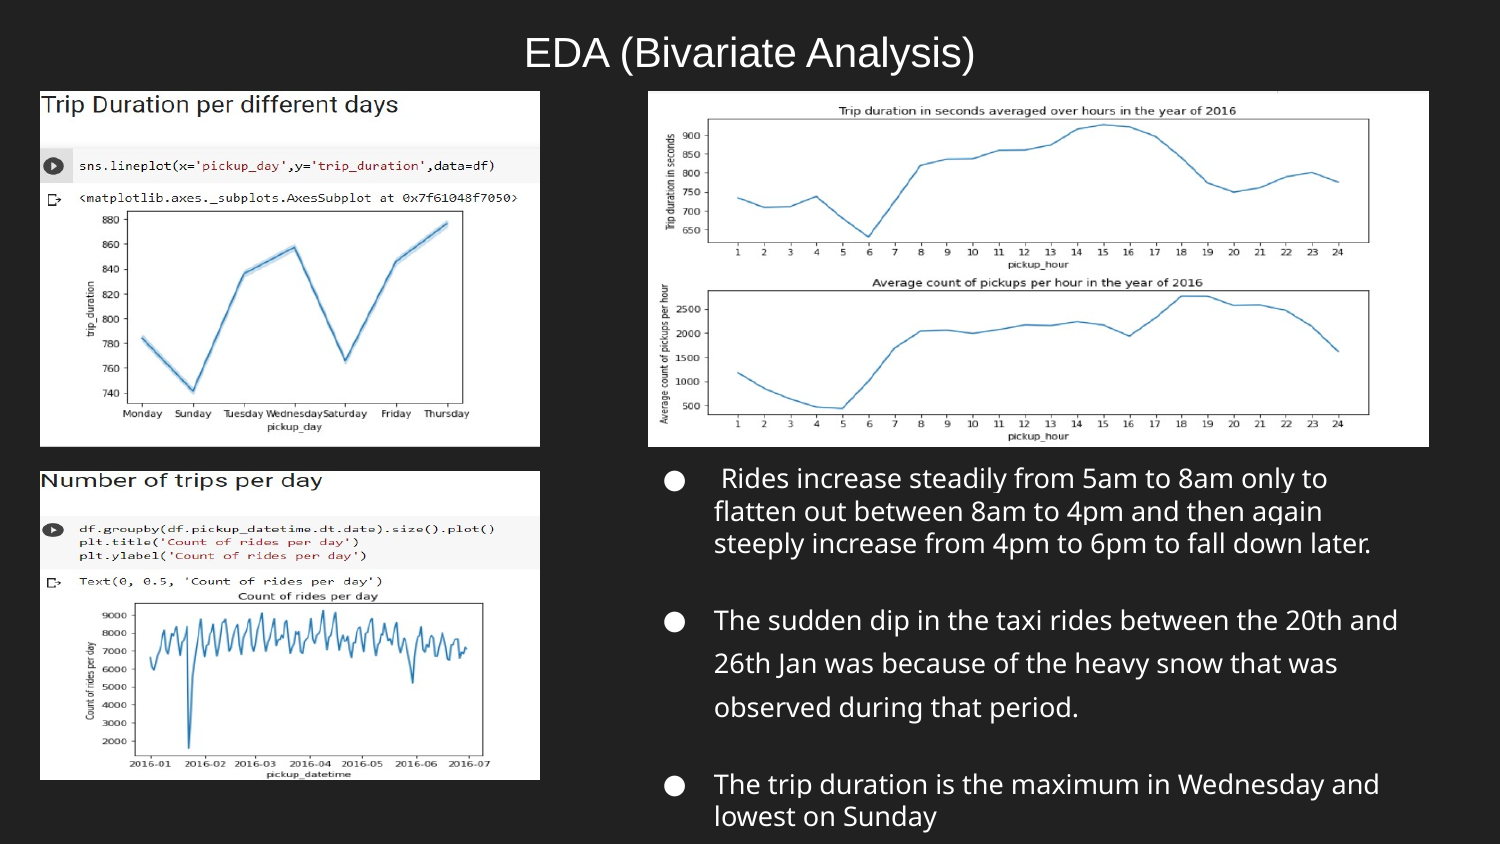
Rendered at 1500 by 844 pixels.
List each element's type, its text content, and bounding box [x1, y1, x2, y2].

title EDA (Bivariate Analysis) [51, 10, 1449, 92]
text_box Rides increase steadily from 5am to 8am only to flatten out between 8am to 4pm and then again steeply increase from 4pm to 6pm to fall down later. The sudden dip in the taxi rides between the 20th and 26th Jan was because of the heavy snow that was observed during that period. The trip duration is the maximum in Wednesday and lowest on Sunday [623, 446, 1427, 844]
picture [648, 90, 1429, 448]
picture [40, 471, 541, 780]
picture [40, 90, 541, 448]
